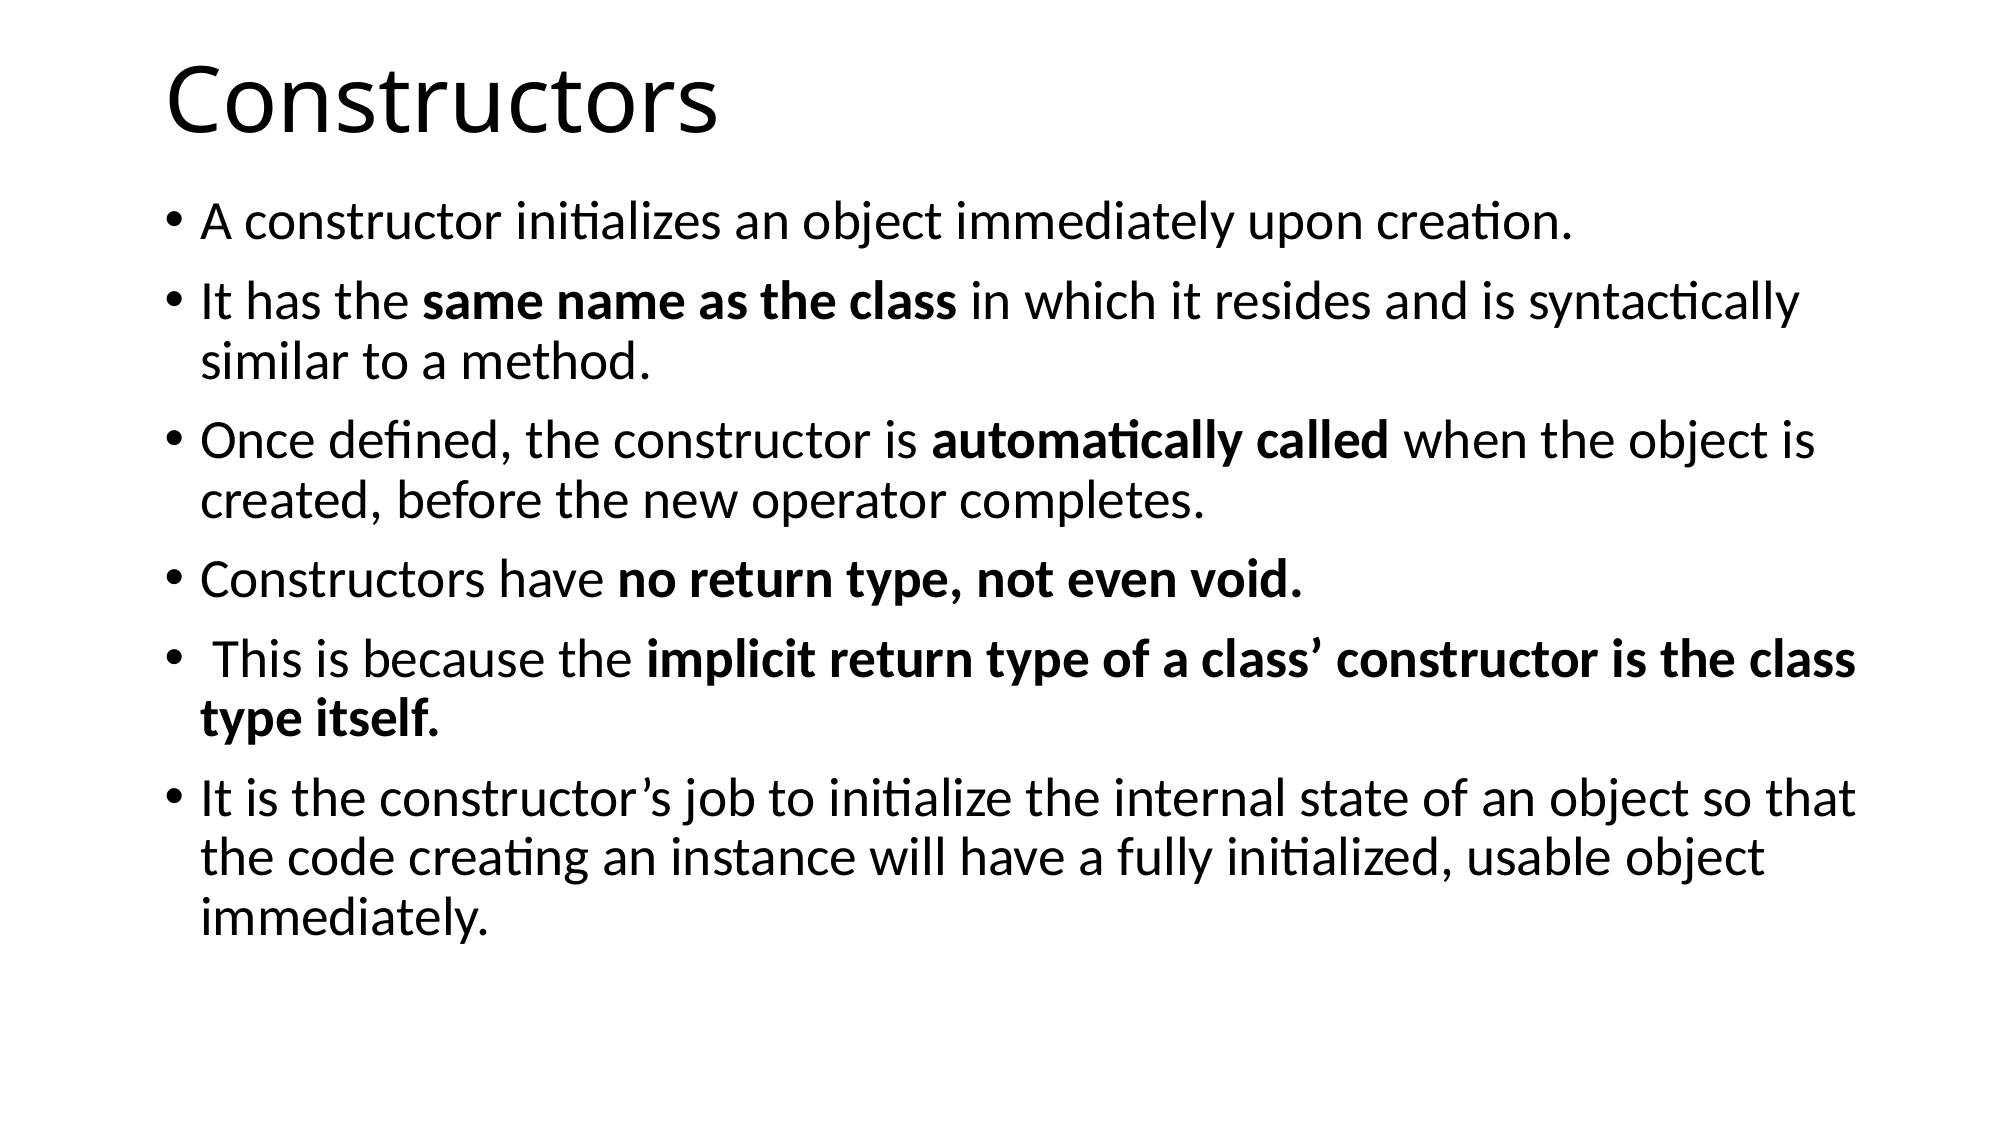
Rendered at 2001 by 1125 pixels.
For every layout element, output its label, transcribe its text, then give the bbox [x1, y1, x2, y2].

list A constructor initializes an object immediately upon creation. It has the same name as the class in which it resides and is syntactically similar to a method. Once defined, the constructor is automatically called when the object is created, before the new operator completes. Constructors have no return type, not even void. This is because the implicit return type of a class’ constructor is the class type itself. It is the constructor’s job to initialize the internal state of an object so that the code creating an instance will have a fully initialized, usable object immediately. [149, 184, 1875, 961]
title Constructors [149, 19, 1875, 184]
